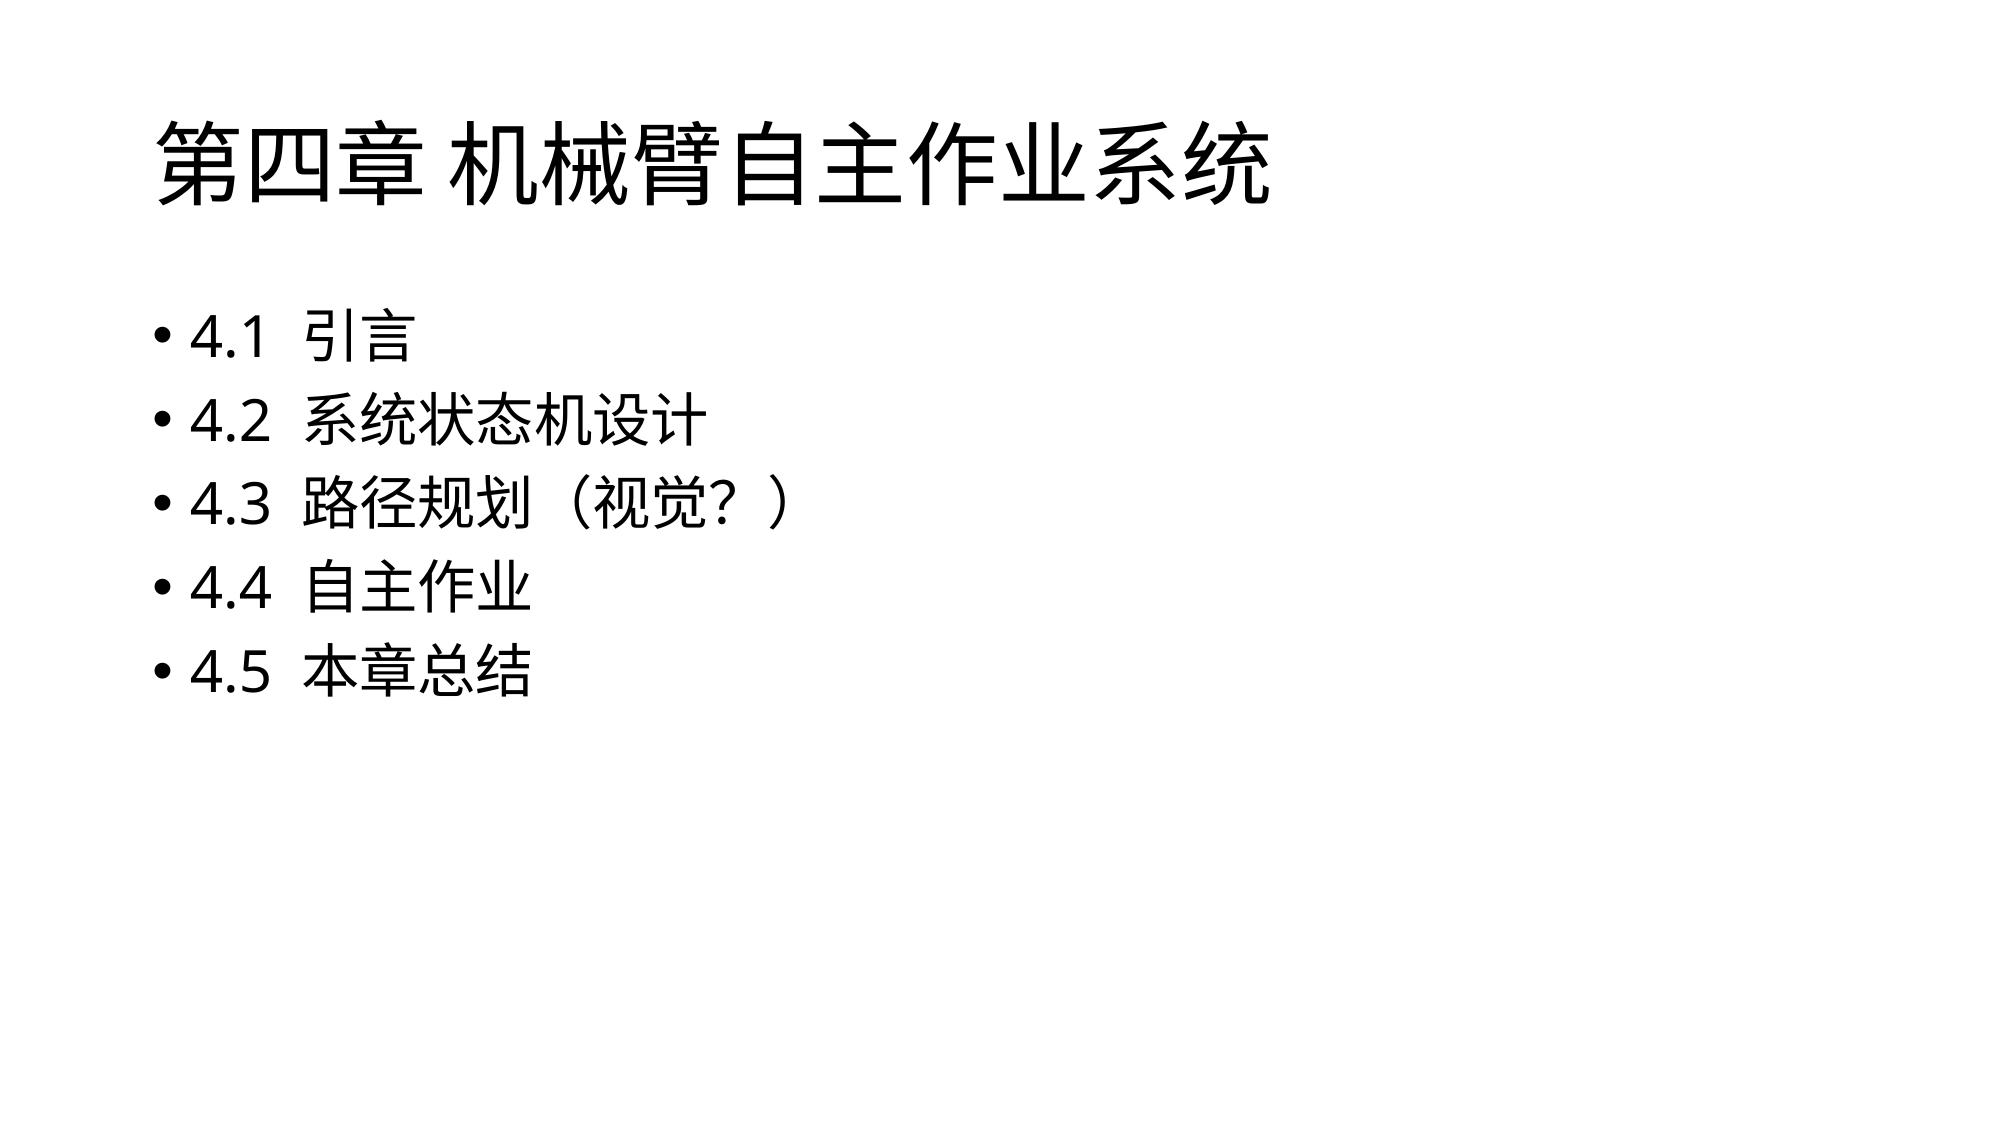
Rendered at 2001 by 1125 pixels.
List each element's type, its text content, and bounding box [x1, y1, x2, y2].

list 4.1 引言 4.2 系统状态机设计 4.3 路径规划（视觉？） 4.4 自主作业 4.5 本章总结 [137, 299, 1863, 1014]
title 第四章 机械臂自主作业系统 [137, 59, 1863, 278]
